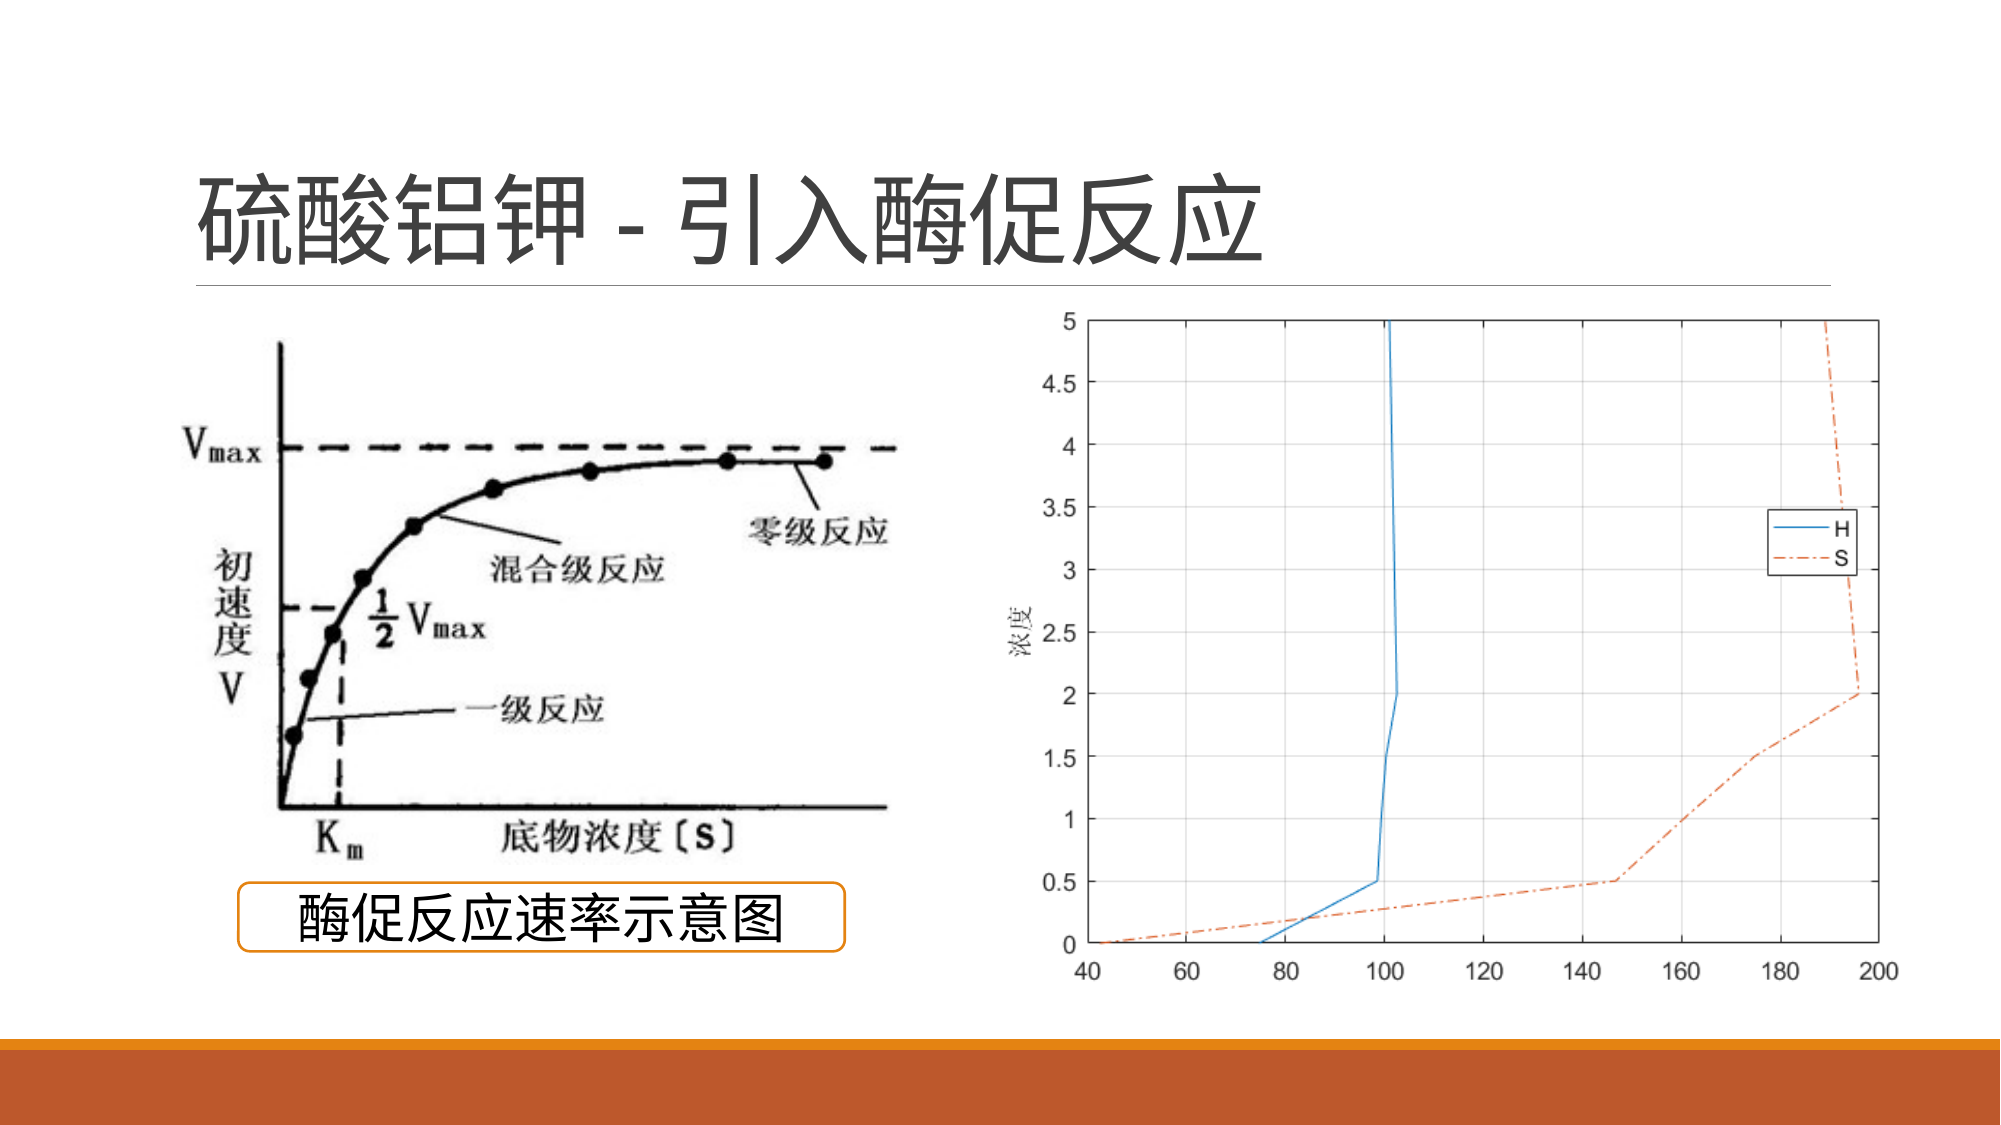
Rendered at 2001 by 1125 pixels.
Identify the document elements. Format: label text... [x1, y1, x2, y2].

title 硫酸铝钾-引入酶促反应 [180, 47, 1830, 285]
text_box 酶促反应速率示意图 [236, 881, 847, 953]
picture [179, 337, 904, 865]
picture [1004, 297, 1917, 1001]
